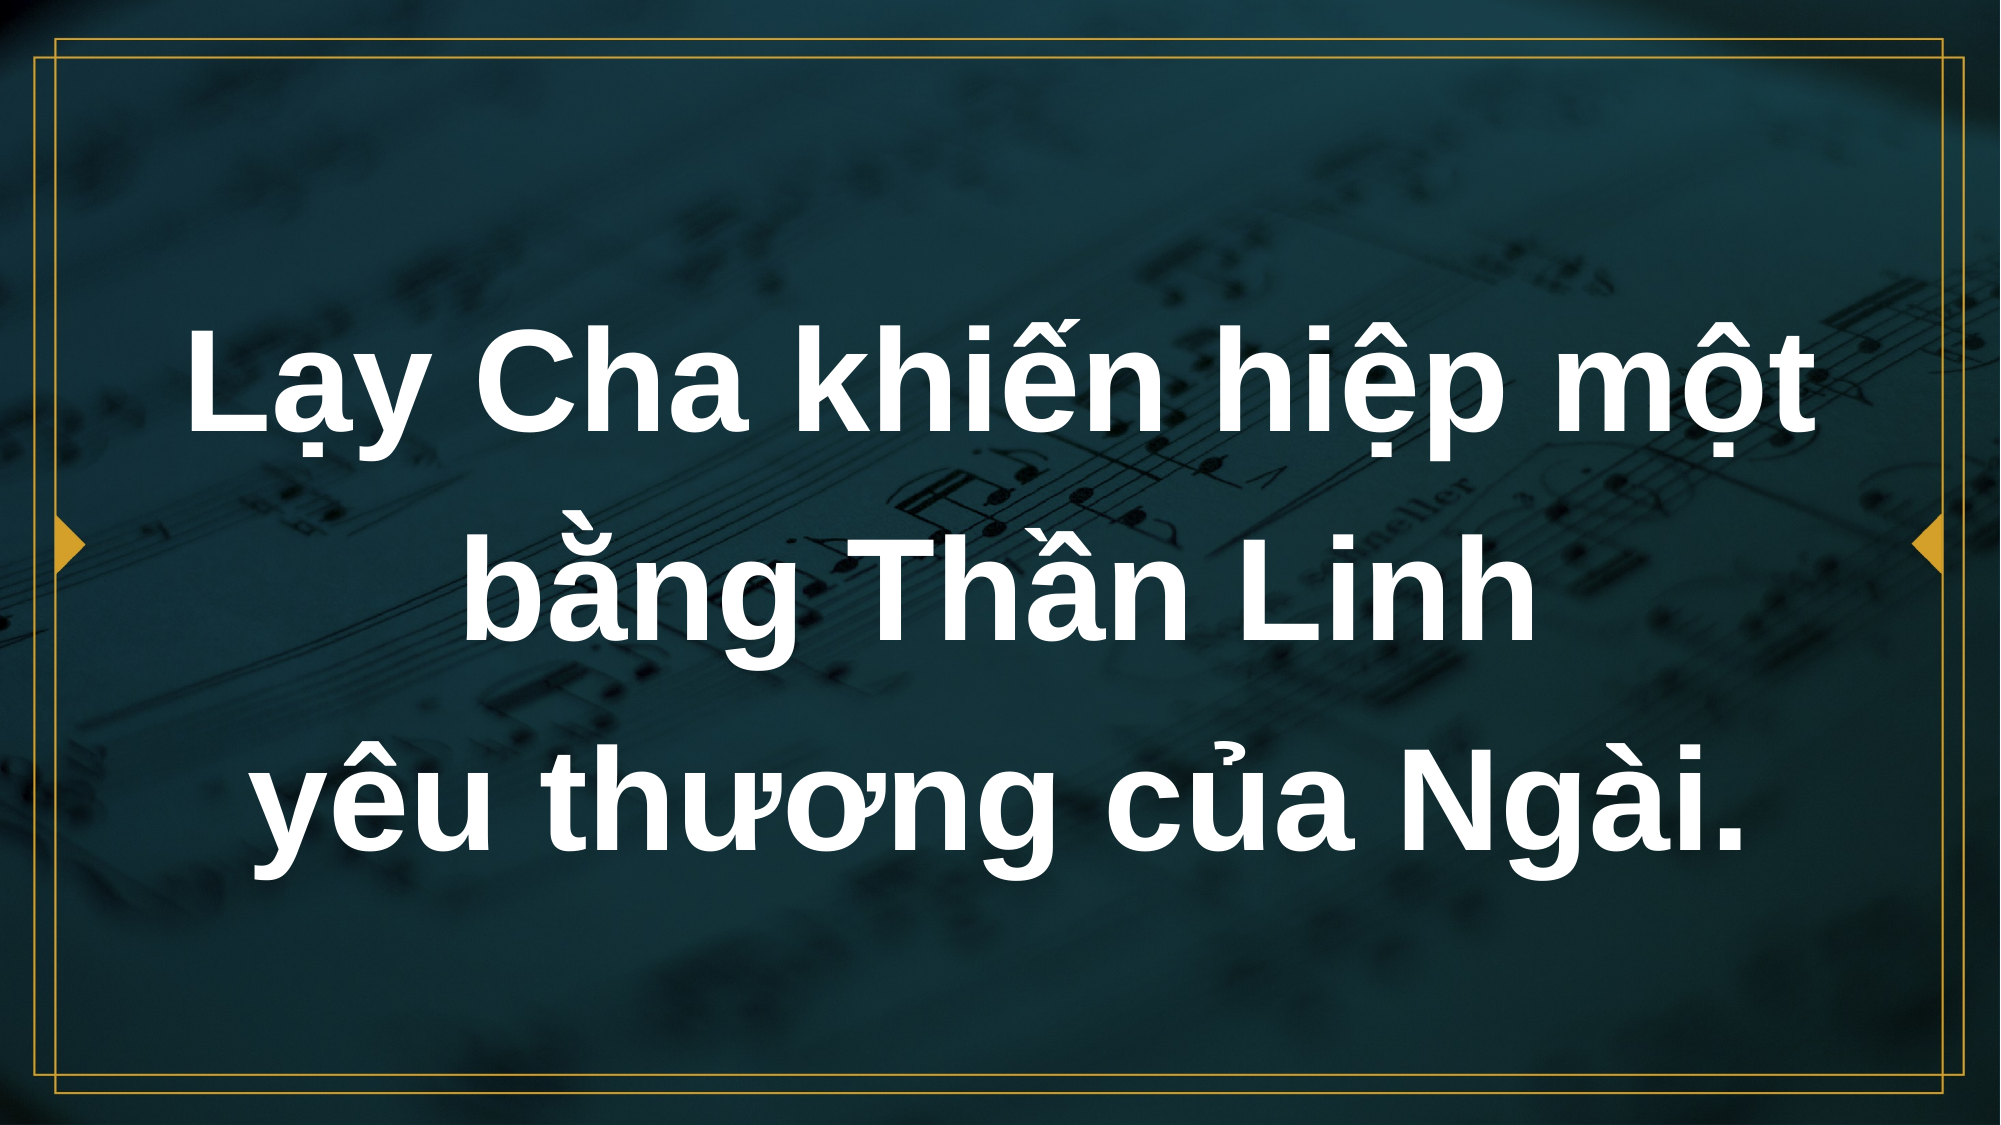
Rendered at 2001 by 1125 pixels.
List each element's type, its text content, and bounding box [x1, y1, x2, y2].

title Lạy Cha khiến hiệp một bằng Thần Linh yêu thương của Ngài. [55, 53, 1945, 1077]
picture [0, 0, 2000, 1125]
